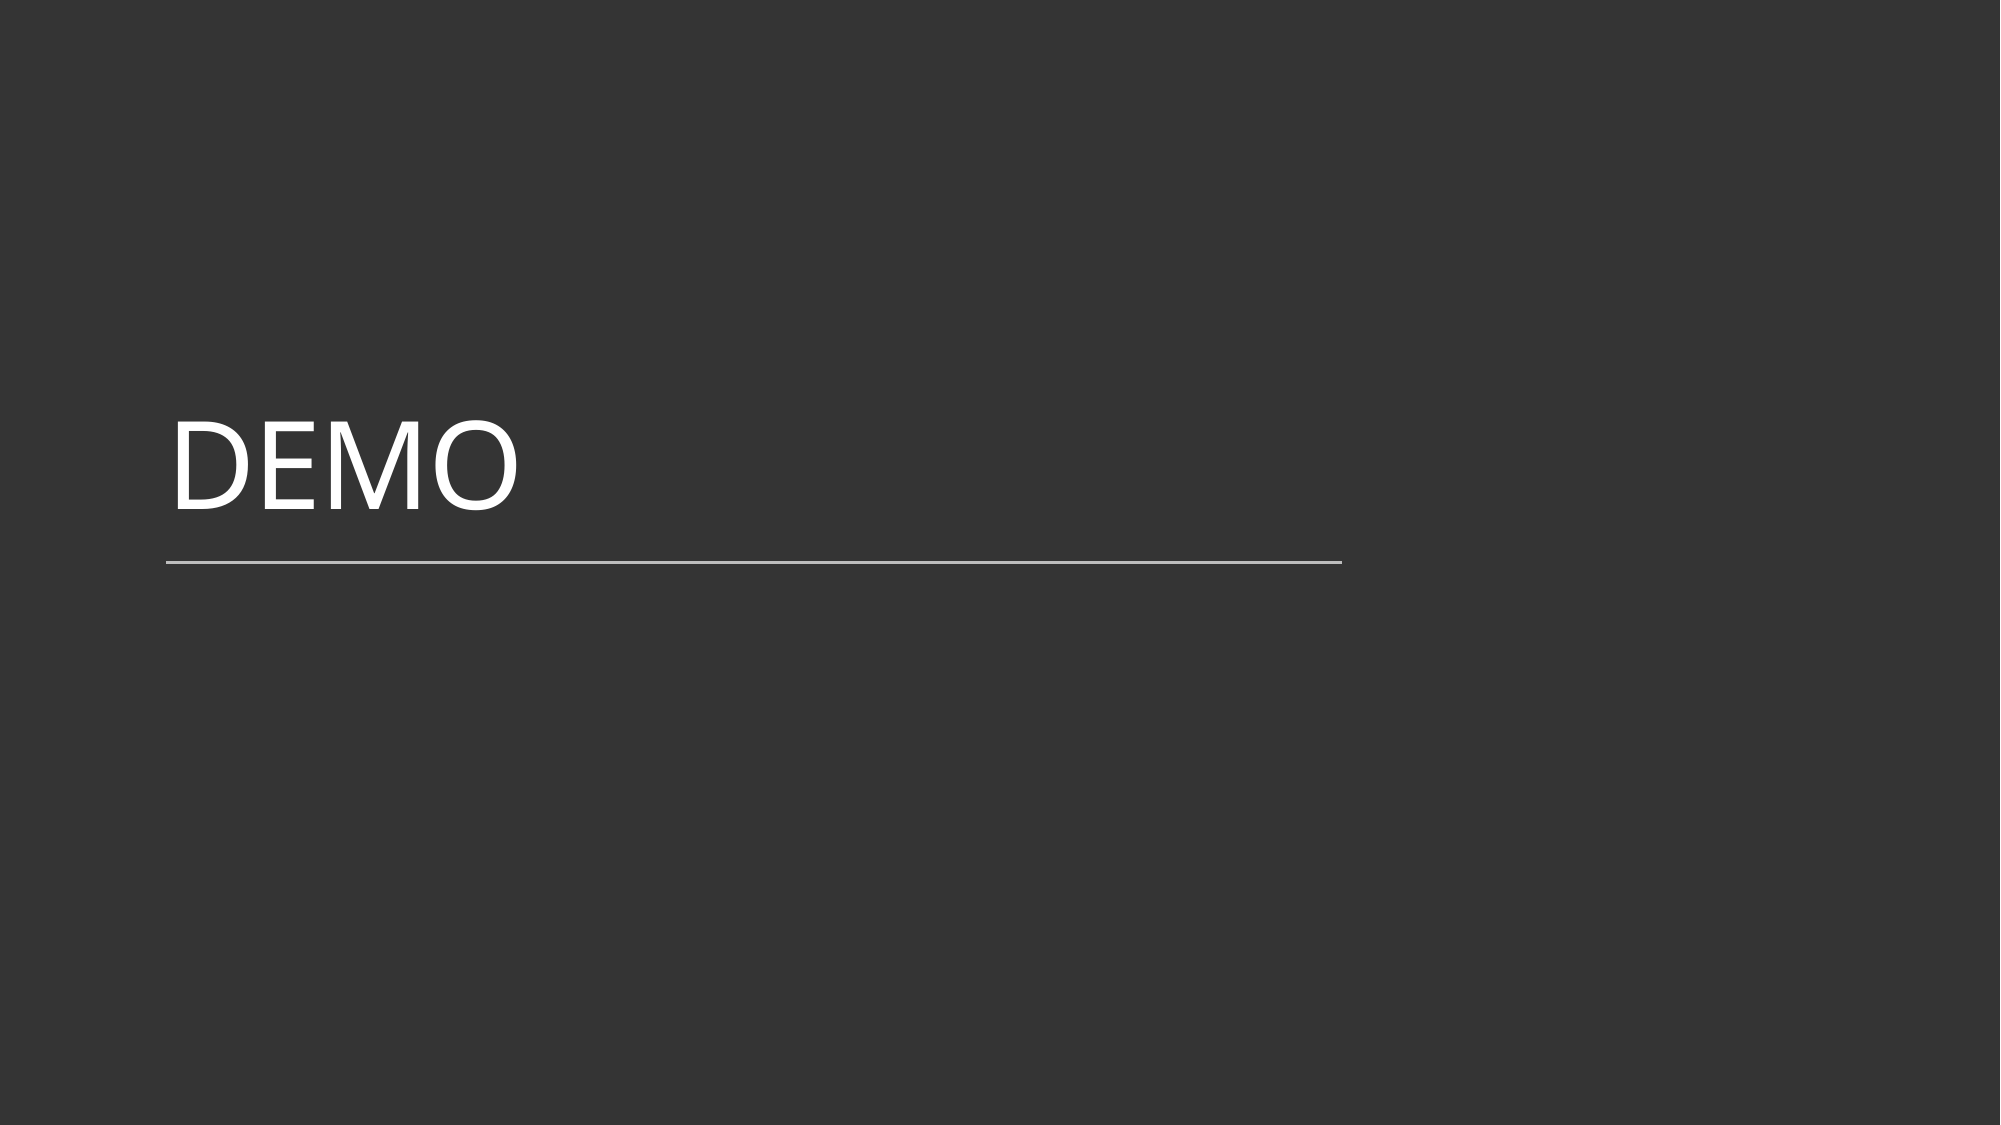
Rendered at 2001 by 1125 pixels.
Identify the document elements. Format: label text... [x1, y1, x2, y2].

title DEMO [143, 386, 1761, 551]
